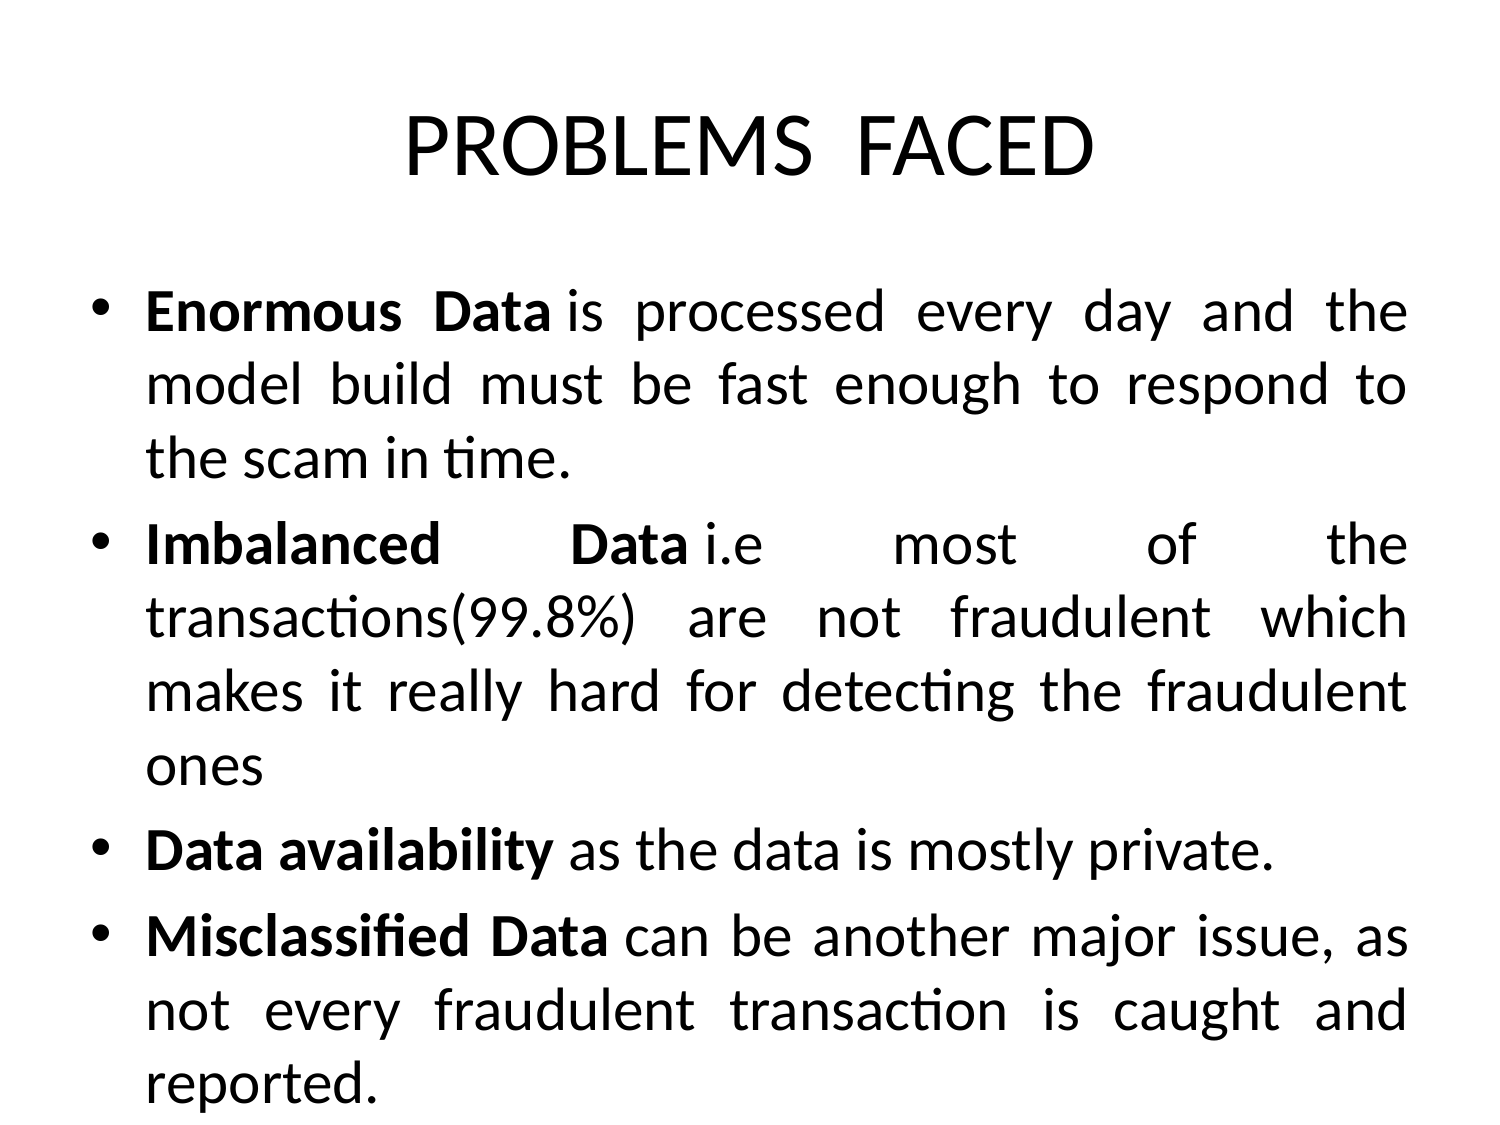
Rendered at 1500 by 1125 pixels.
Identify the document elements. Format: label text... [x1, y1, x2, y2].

list Enormous Data is processed every day and the model build must be fast enough to respond to the scam in time. Imbalanced Data i.e most of the transactions(99.8%) are not fraudulent which makes it really hard for detecting the fraudulent ones Data availability as the data is mostly private. Misclassified Data can be another major issue, as not every fraudulent transaction is caught and reported. [75, 262, 1425, 1125]
title PROBLEMS FACED [75, 45, 1425, 233]
